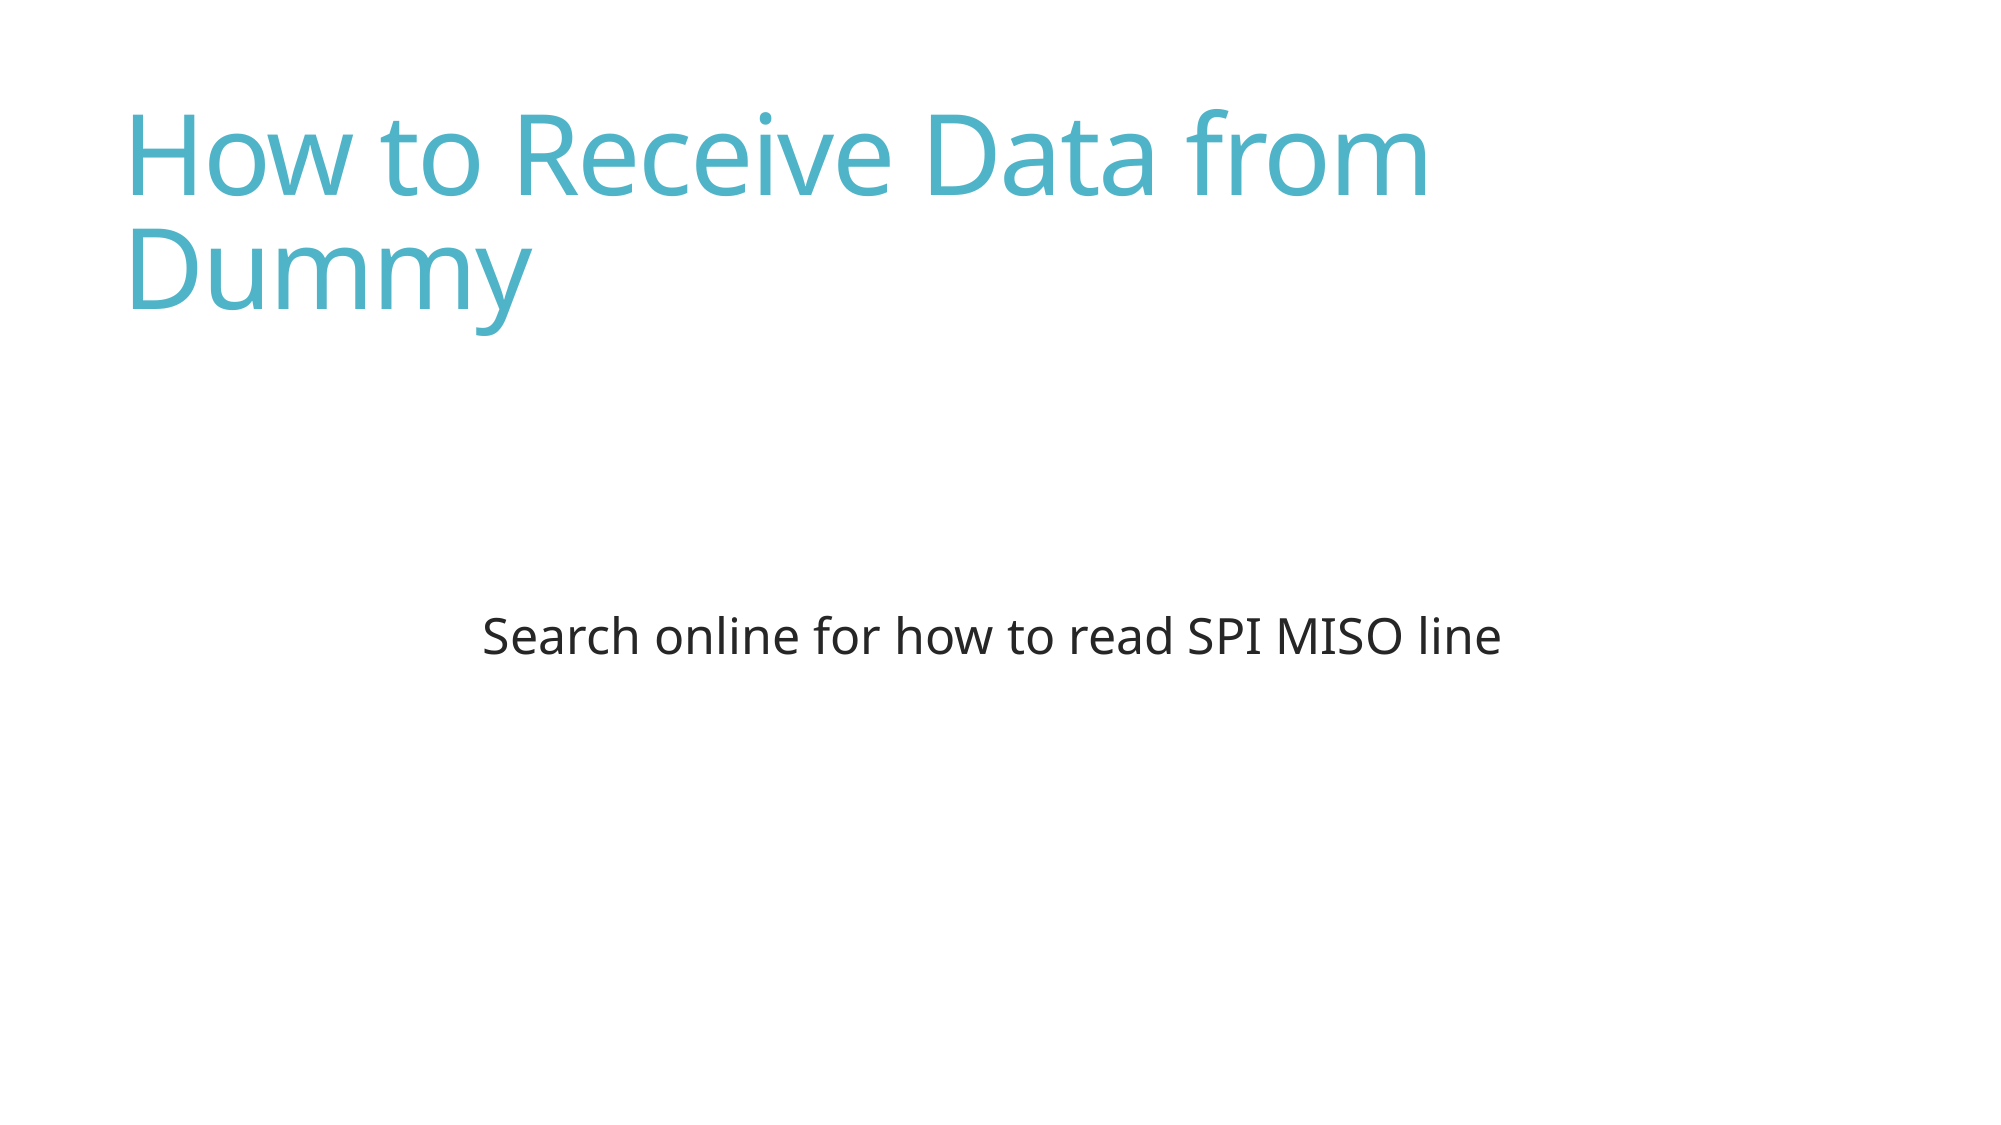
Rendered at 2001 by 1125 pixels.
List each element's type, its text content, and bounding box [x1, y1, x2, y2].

list Search online for how to read SPI MISO line [111, 329, 1876, 948]
title How to Receive Data from Dummy [107, 81, 1875, 354]
